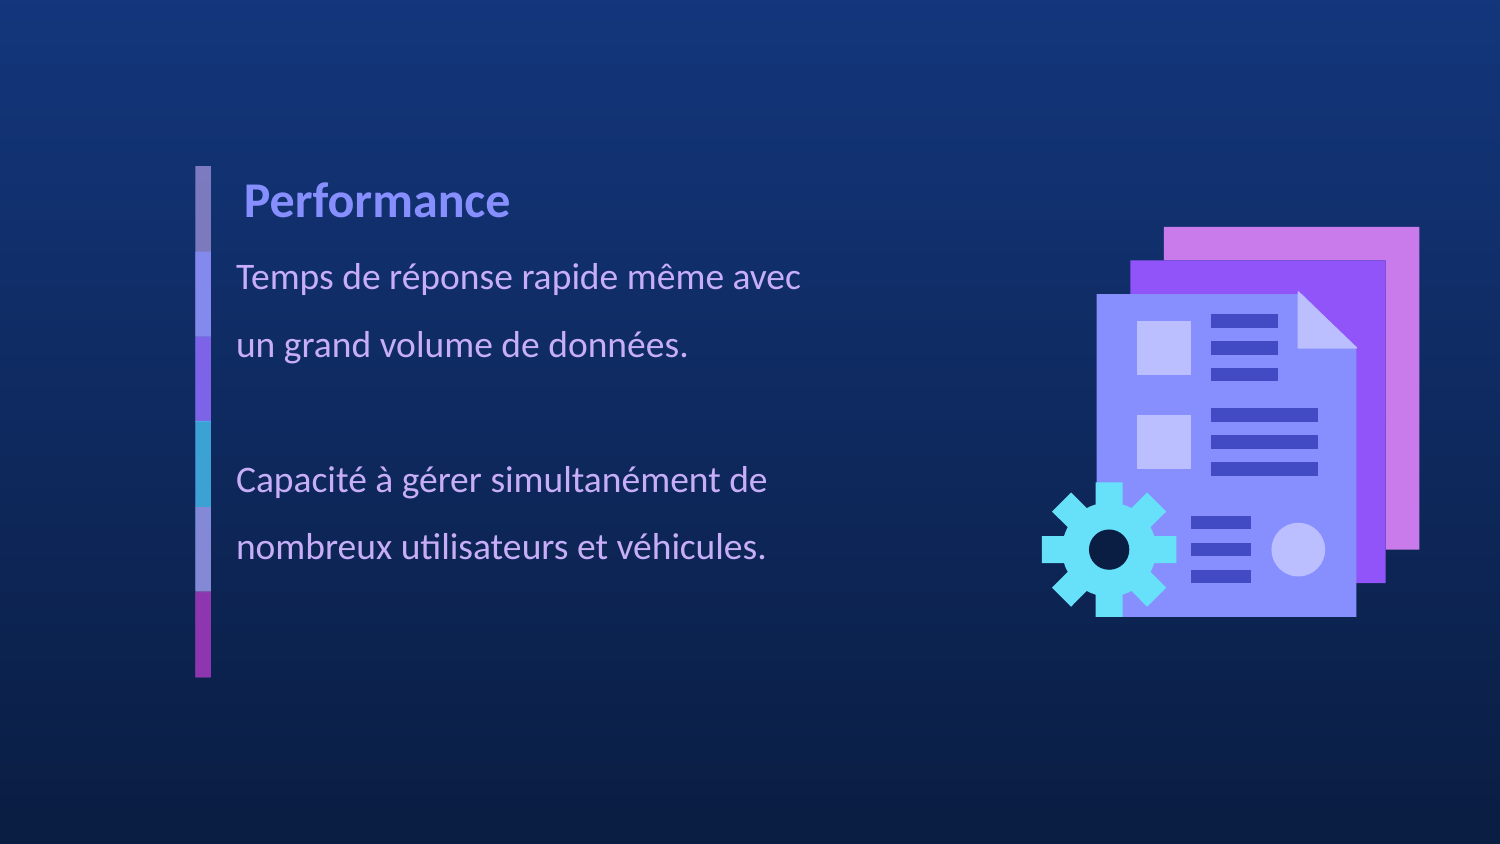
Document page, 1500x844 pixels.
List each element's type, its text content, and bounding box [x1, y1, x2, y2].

title Performance [228, 110, 866, 254]
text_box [1041, 226, 1420, 618]
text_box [195, 165, 212, 678]
title Temps de réponse rapide même avec un grand volume de données. Capacité à gérer simultanément de nombreux utilisateurs et véhicules. [221, 214, 858, 710]
